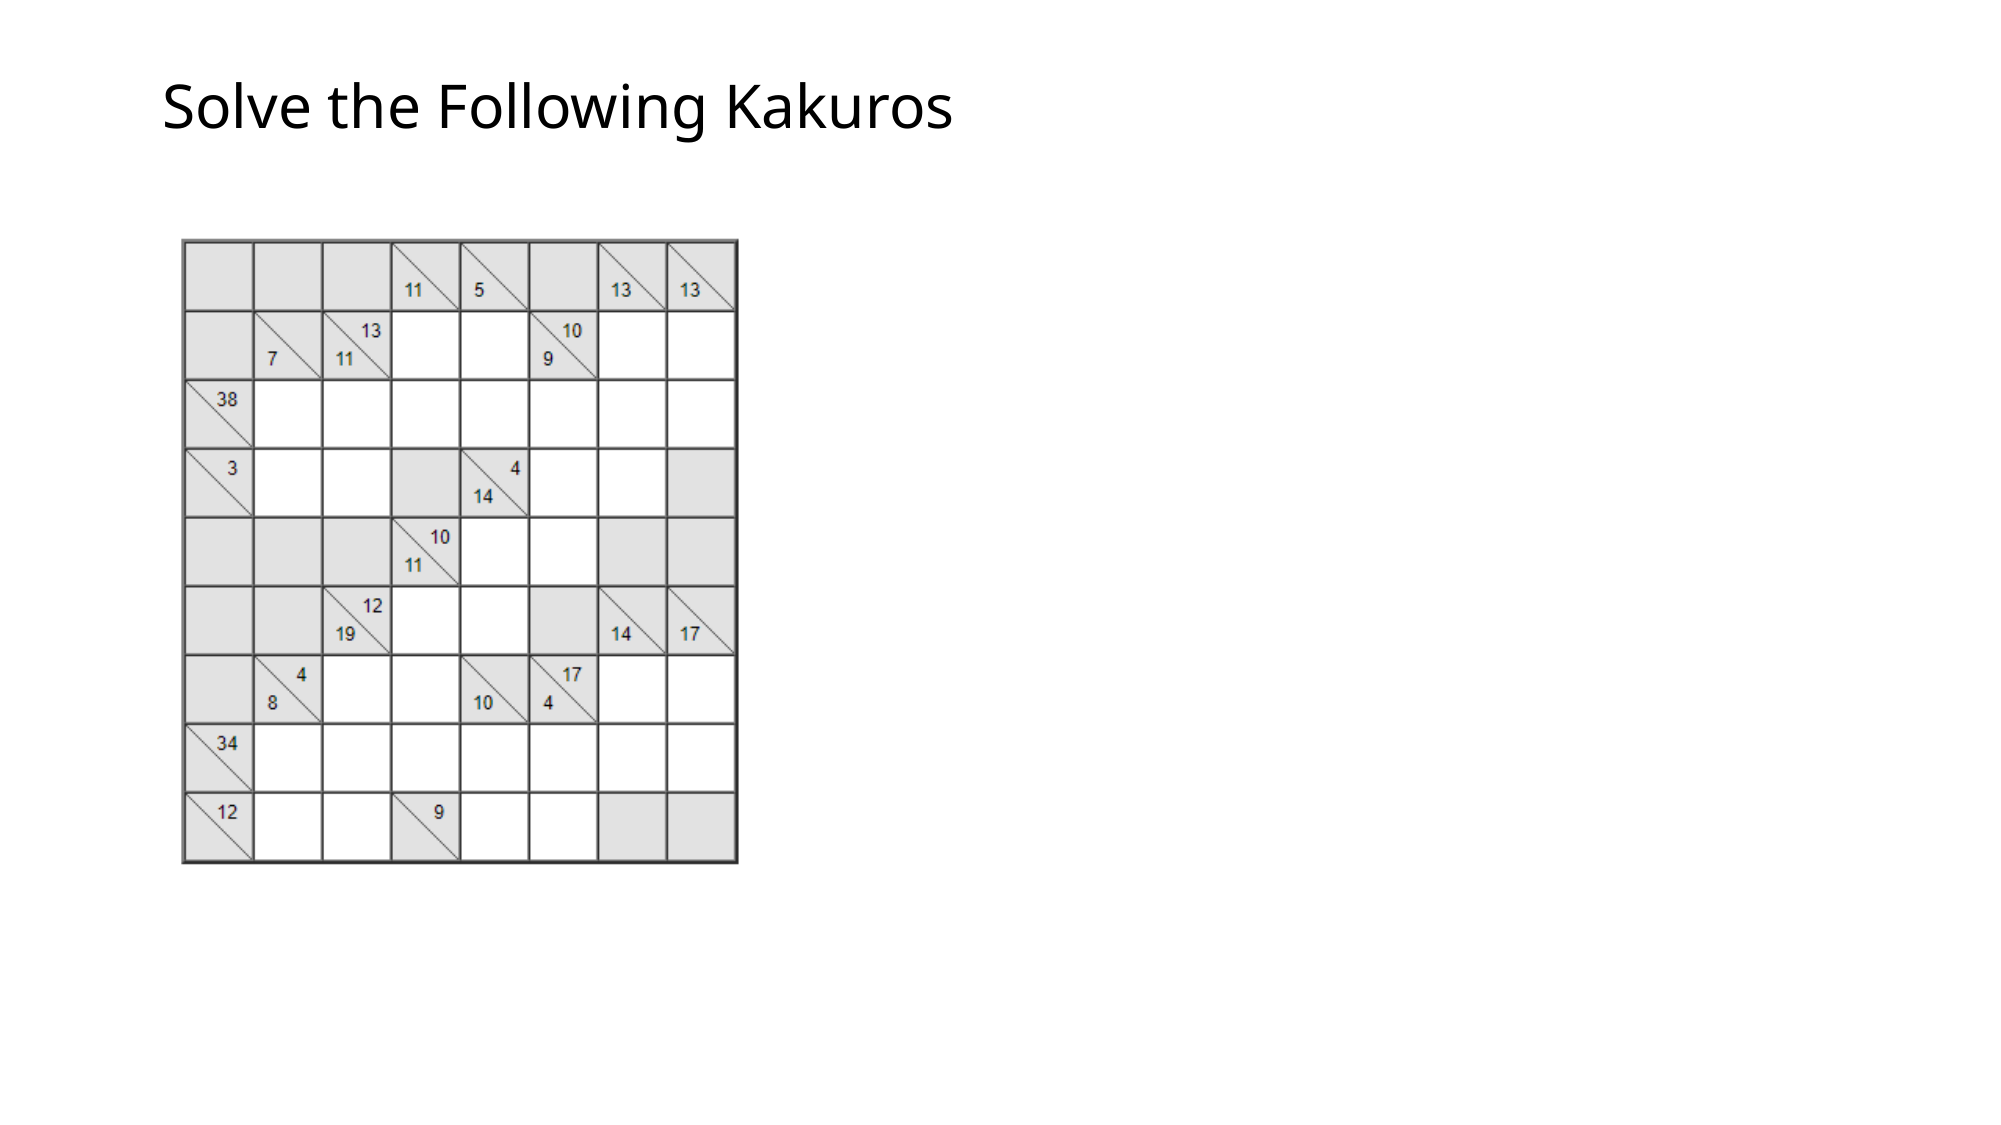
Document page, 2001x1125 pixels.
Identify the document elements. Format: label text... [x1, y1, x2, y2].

title Solve the Following Kakuros [147, 68, 1723, 150]
picture [180, 236, 742, 866]
